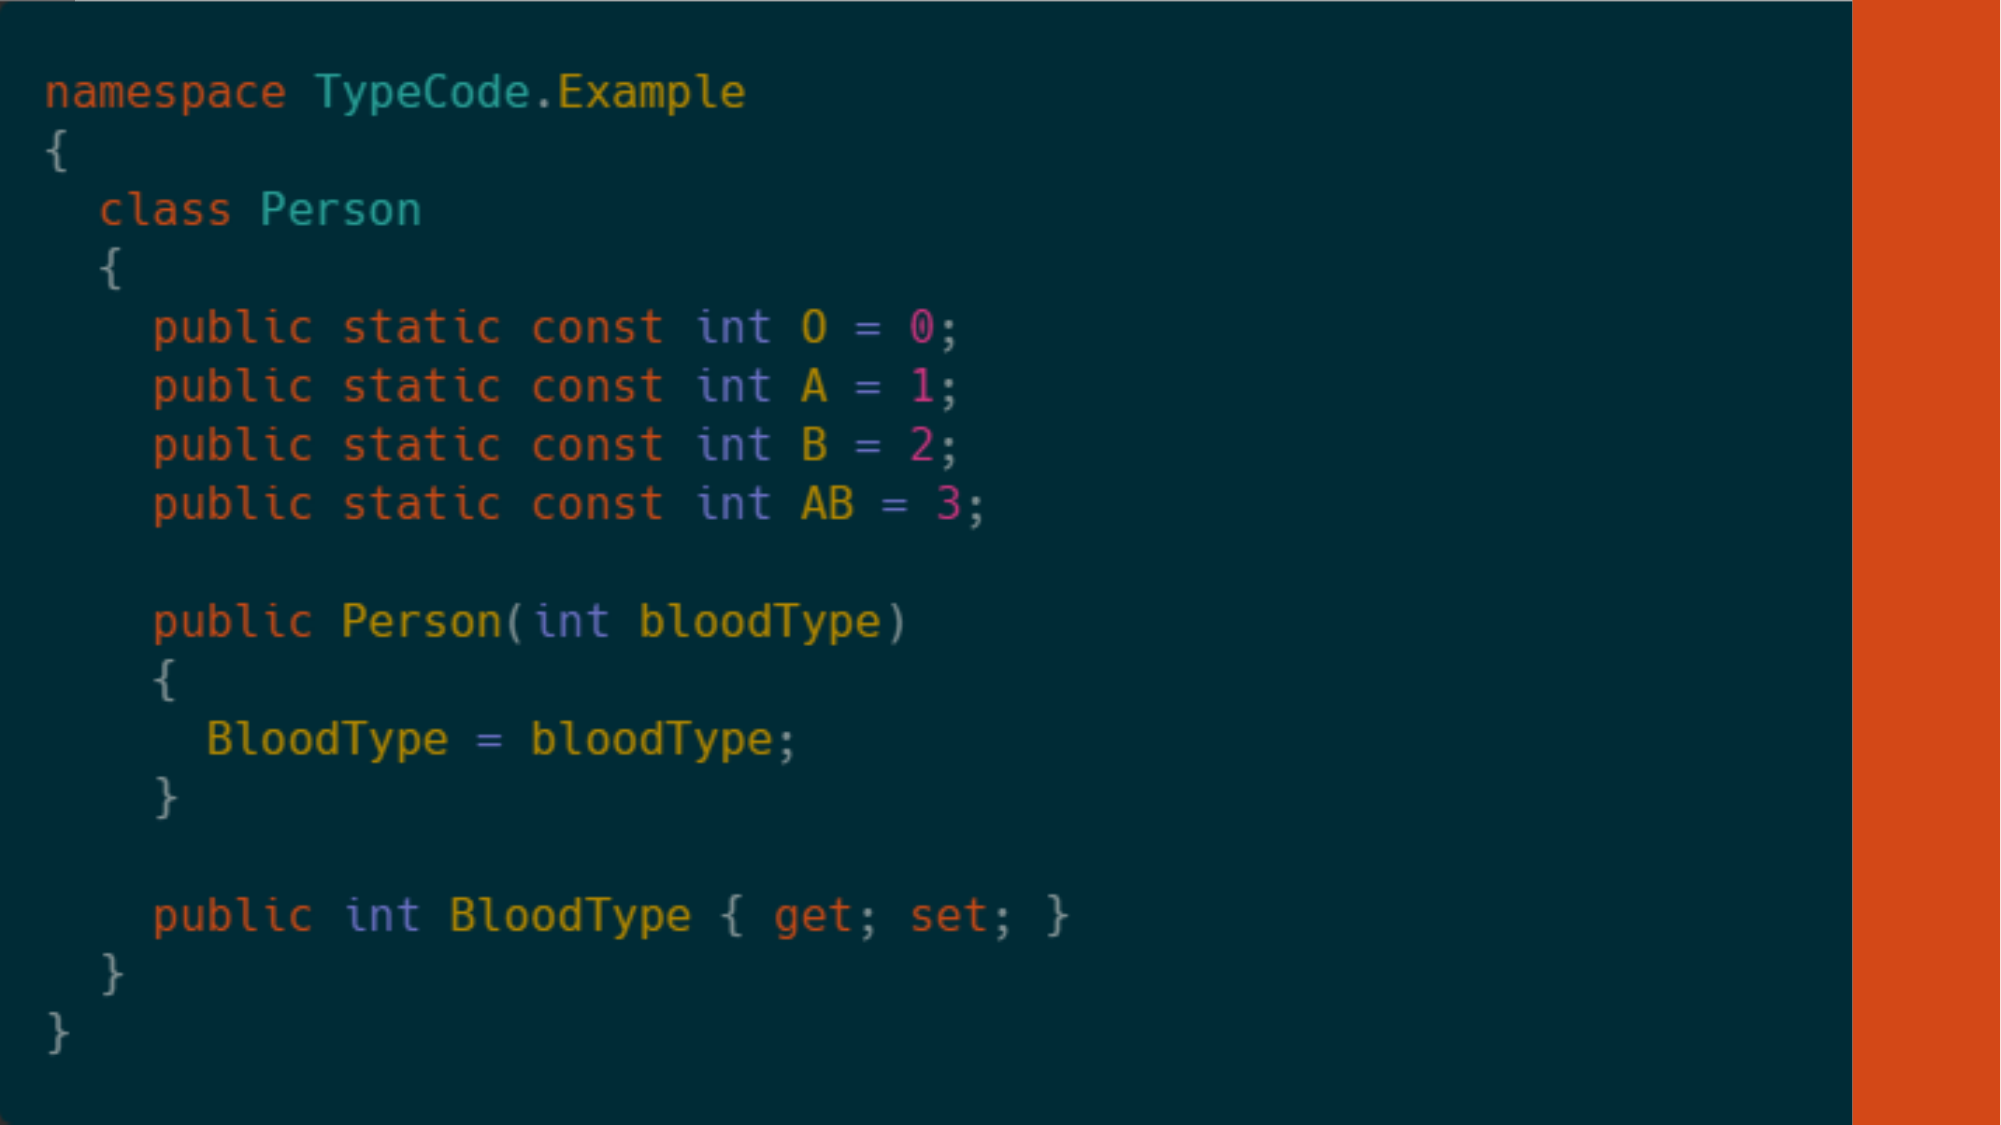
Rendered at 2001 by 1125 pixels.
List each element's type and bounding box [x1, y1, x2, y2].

picture [855, 449, 881, 454]
picture [478, 317, 500, 343]
picture [639, 309, 663, 343]
picture [911, 905, 933, 931]
picture [944, 438, 954, 447]
picture [264, 435, 285, 461]
picture [156, 776, 178, 821]
picture [319, 199, 340, 225]
picture [369, 368, 392, 402]
picture [532, 435, 555, 461]
picture [181, 82, 232, 116]
picture [476, 743, 502, 748]
picture [423, 485, 446, 519]
picture [585, 720, 694, 755]
picture [453, 376, 475, 402]
picture [558, 435, 583, 461]
picture [560, 611, 582, 637]
picture [588, 376, 610, 402]
picture [532, 376, 555, 402]
picture [781, 732, 792, 741]
picture [586, 603, 608, 637]
picture [478, 897, 501, 931]
picture [209, 897, 232, 931]
picture [459, 309, 467, 314]
picture [639, 485, 663, 519]
picture [369, 485, 392, 519]
picture [260, 729, 285, 755]
picture [970, 512, 982, 530]
picture [265, 317, 285, 343]
picture [588, 435, 610, 461]
picture [209, 603, 232, 637]
picture [913, 368, 934, 402]
picture [748, 729, 773, 755]
picture [910, 309, 935, 343]
picture [344, 435, 366, 461]
picture [235, 485, 257, 519]
picture [855, 331, 880, 336]
picture [235, 897, 257, 931]
picture [801, 426, 827, 461]
picture [558, 494, 583, 519]
picture [397, 73, 448, 108]
picture [720, 894, 742, 939]
picture [863, 924, 874, 942]
picture [154, 317, 204, 351]
picture [450, 897, 476, 931]
picture [997, 924, 1009, 942]
picture [128, 191, 150, 225]
picture [423, 426, 446, 461]
picture [268, 309, 277, 314]
picture [774, 905, 827, 940]
picture [155, 82, 176, 108]
picture [504, 905, 529, 931]
picture [698, 317, 717, 343]
picture [694, 729, 745, 763]
picture [614, 376, 636, 402]
picture [265, 905, 285, 931]
picture [722, 435, 744, 460]
picture [313, 73, 342, 108]
picture [910, 426, 933, 461]
picture [397, 435, 422, 461]
picture [344, 603, 395, 637]
picture [344, 494, 366, 519]
picture [370, 905, 392, 931]
picture [476, 734, 502, 739]
picture [400, 611, 422, 637]
picture [265, 611, 285, 637]
picture [260, 82, 285, 108]
picture [153, 199, 178, 225]
picture [0, 0, 1853, 11]
picture [722, 494, 744, 519]
picture [694, 611, 745, 637]
picture [882, 508, 908, 513]
picture [722, 376, 744, 402]
picture [265, 376, 285, 402]
picture [504, 82, 529, 108]
picture [154, 435, 204, 469]
picture [235, 426, 257, 461]
picture [397, 317, 422, 343]
picture [209, 199, 230, 225]
picture [369, 729, 448, 763]
picture [535, 611, 555, 637]
picture [666, 603, 689, 637]
picture [397, 376, 422, 402]
picture [100, 247, 121, 292]
picture [182, 199, 204, 225]
picture [289, 376, 312, 402]
picture [453, 435, 475, 461]
picture [369, 199, 420, 225]
picture [748, 603, 801, 637]
picture [532, 317, 555, 343]
picture [154, 905, 204, 940]
picture [748, 368, 770, 402]
picture [1048, 894, 1069, 939]
picture [209, 368, 232, 402]
picture [268, 603, 277, 608]
picture [748, 427, 770, 461]
picture [103, 953, 124, 997]
picture [453, 494, 475, 519]
picture [269, 485, 277, 490]
picture [936, 905, 961, 931]
picture [459, 426, 467, 432]
picture [781, 748, 793, 765]
picture [943, 453, 955, 471]
picture [288, 199, 313, 225]
picture [453, 317, 475, 343]
picture [235, 82, 257, 108]
picture [882, 499, 908, 504]
picture [423, 368, 446, 402]
picture [288, 720, 370, 755]
picture [369, 309, 392, 343]
picture [588, 317, 610, 343]
picture [997, 908, 1008, 917]
picture [397, 897, 419, 931]
picture [891, 603, 904, 645]
picture [964, 897, 986, 931]
picture [801, 367, 829, 402]
picture [369, 426, 392, 461]
picture [154, 494, 204, 528]
picture [47, 82, 69, 108]
picture [342, 82, 394, 116]
picture [855, 440, 880, 445]
picture [943, 395, 955, 413]
picture [100, 199, 123, 225]
picture [697, 494, 717, 519]
picture [289, 435, 311, 461]
picture [801, 485, 855, 519]
picture [855, 382, 880, 387]
picture [154, 611, 204, 645]
picture [344, 199, 366, 225]
picture [694, 73, 717, 108]
picture [855, 323, 881, 328]
picture [397, 494, 422, 519]
picture [558, 376, 583, 402]
picture [344, 376, 366, 402]
picture [265, 494, 285, 519]
picture [269, 426, 277, 432]
picture [943, 336, 955, 354]
picture [344, 317, 366, 343]
picture [0, 1114, 11, 1125]
picture [722, 317, 744, 343]
picture [45, 129, 67, 174]
picture [289, 494, 311, 519]
picture [614, 317, 636, 343]
picture [720, 82, 745, 108]
picture [478, 494, 500, 519]
picture [234, 720, 257, 755]
picture [639, 426, 663, 461]
picture [588, 494, 610, 519]
picture [801, 611, 880, 645]
picture [209, 426, 232, 461]
picture [478, 376, 501, 402]
picture [153, 659, 176, 703]
picture [235, 309, 257, 343]
picture [936, 485, 961, 519]
picture [829, 897, 852, 931]
picture [154, 376, 204, 410]
picture [532, 494, 555, 519]
picture [347, 905, 366, 931]
picture [207, 720, 232, 755]
picture [508, 603, 521, 645]
picture [614, 494, 636, 519]
picture [268, 368, 277, 373]
picture [209, 485, 232, 519]
picture [855, 390, 881, 395]
picture [944, 320, 954, 329]
picture [801, 309, 827, 343]
picture [235, 367, 257, 402]
picture [970, 496, 981, 505]
picture [235, 603, 257, 637]
picture [289, 611, 312, 637]
picture [268, 897, 277, 902]
picture [748, 309, 770, 343]
picture [639, 368, 663, 402]
picture [478, 435, 500, 461]
picture [532, 897, 613, 931]
picture [289, 905, 312, 931]
picture [425, 611, 501, 637]
picture [641, 603, 664, 637]
picture [560, 73, 692, 116]
picture [748, 485, 770, 519]
picture [539, 99, 549, 108]
picture [558, 317, 583, 343]
picture [697, 376, 717, 402]
picture [560, 720, 583, 755]
picture [613, 905, 692, 940]
picture [48, 1012, 69, 1056]
picture [697, 435, 717, 461]
picture [459, 368, 467, 373]
picture [262, 191, 285, 225]
picture [614, 435, 636, 461]
picture [289, 317, 312, 343]
picture [423, 309, 446, 343]
picture [459, 485, 467, 491]
picture [944, 379, 954, 388]
picture [863, 908, 874, 917]
picture [450, 73, 501, 108]
picture [532, 720, 557, 755]
picture [209, 309, 232, 343]
picture [72, 82, 151, 108]
